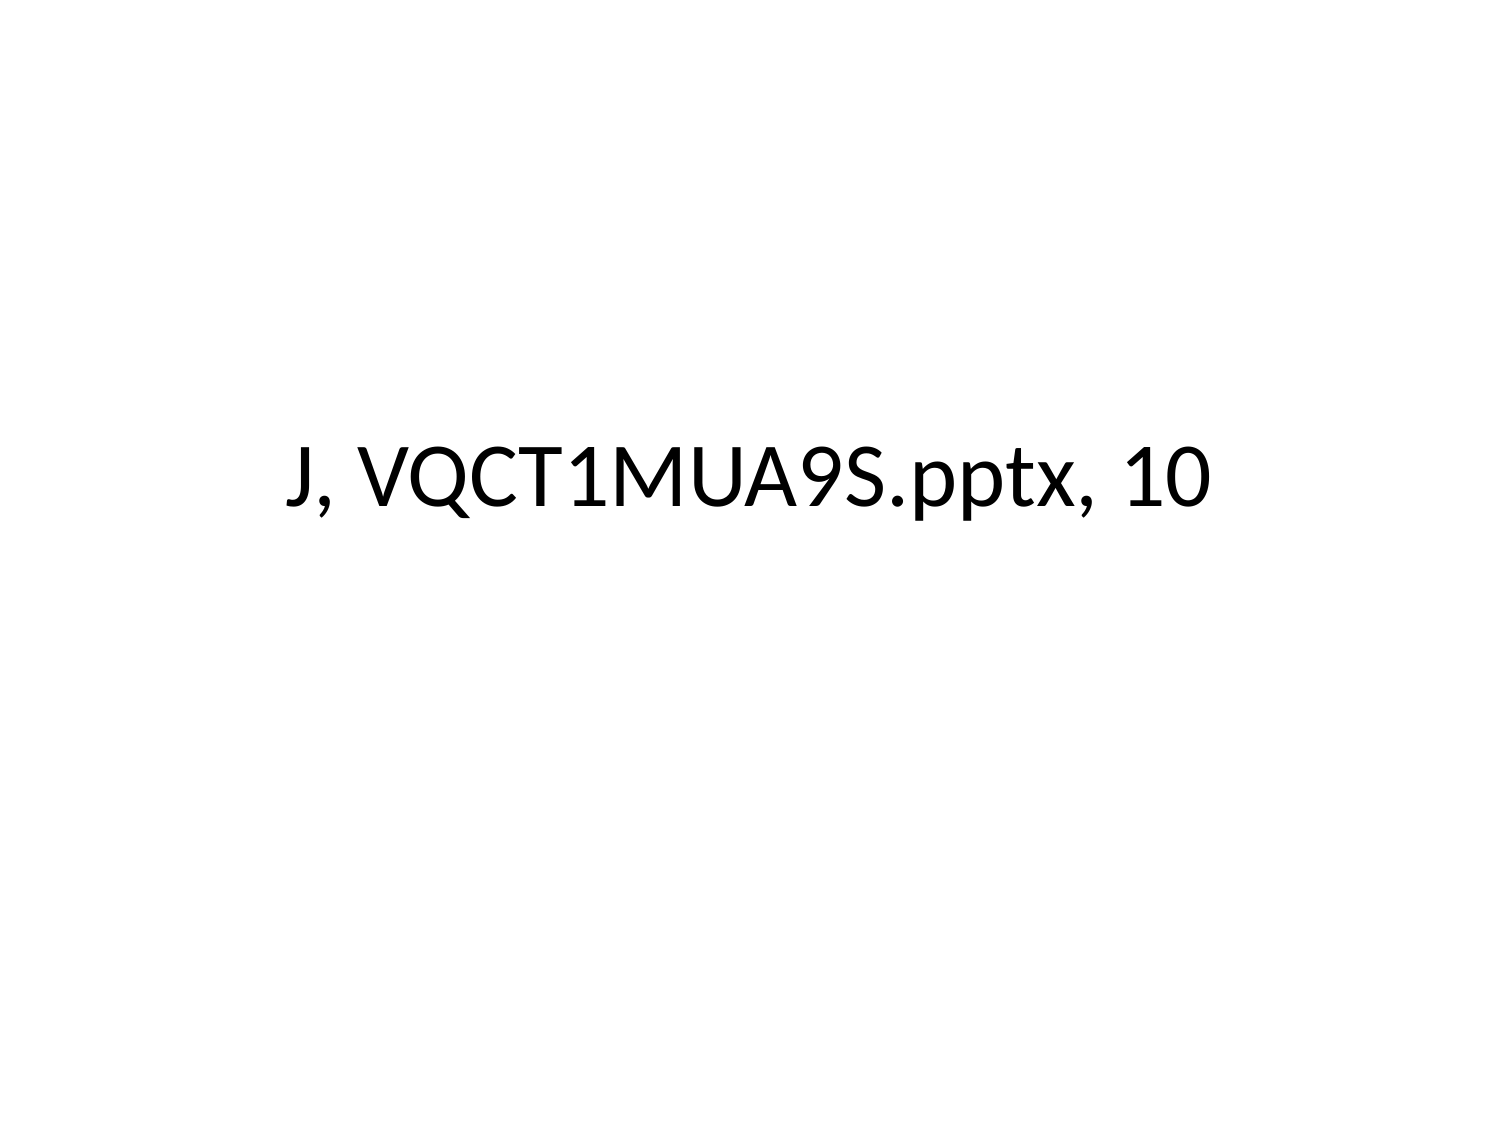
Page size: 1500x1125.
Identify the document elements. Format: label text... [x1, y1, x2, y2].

title J, VQCT1MUA9S.pptx, 10 [112, 349, 1388, 591]
